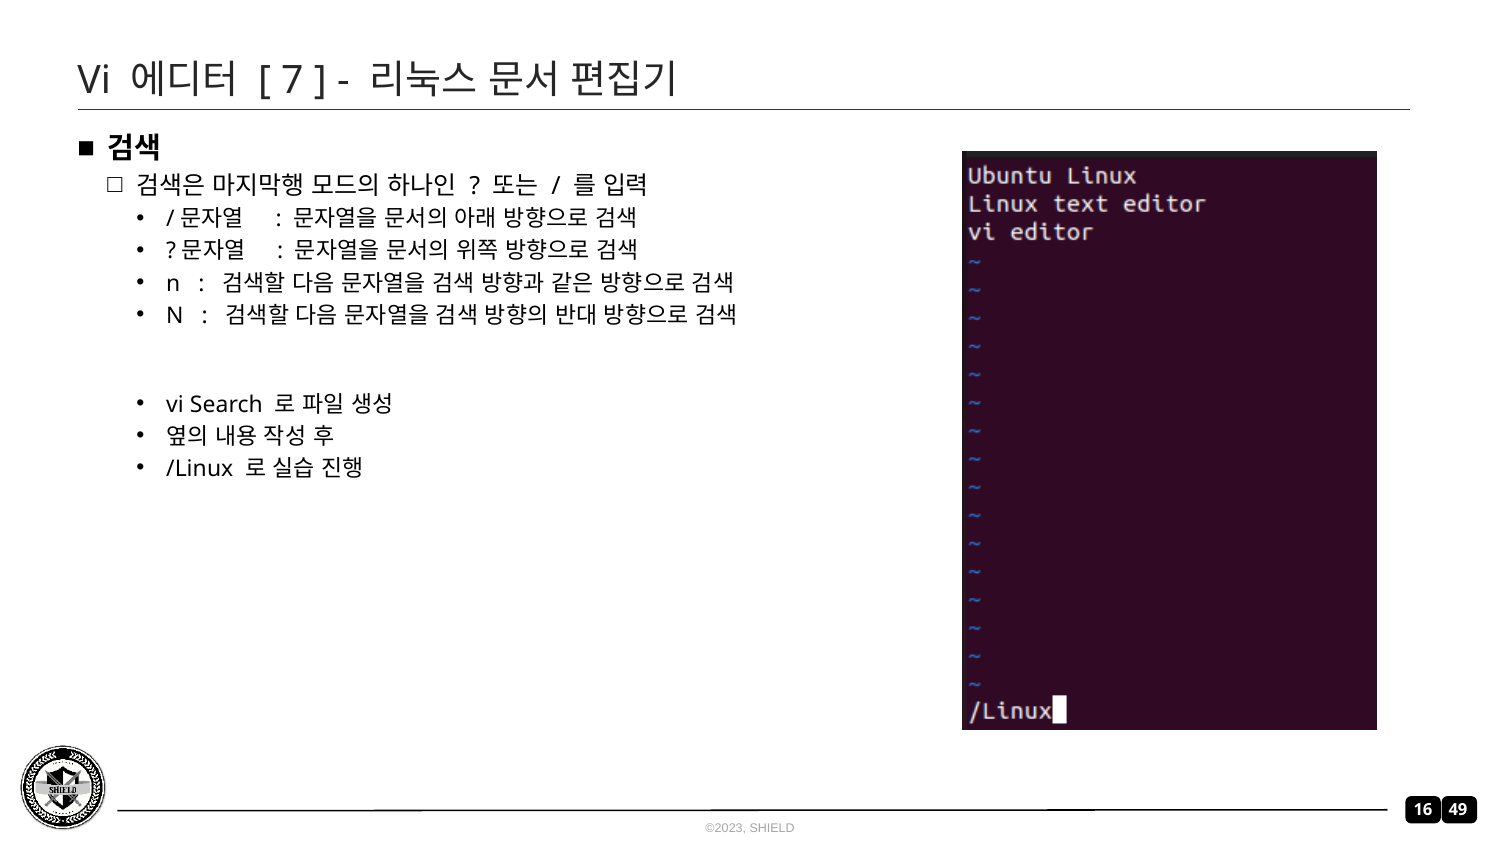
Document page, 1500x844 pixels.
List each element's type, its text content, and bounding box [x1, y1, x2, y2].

picture [18, 743, 107, 831]
picture [962, 151, 1377, 730]
title Vi 에디터 [ 7 ] - 리눅스 문서 편집기 [62, 46, 1438, 110]
list 검색 검색은 마지막행 모드의 하나인 ? 또는 / 를 입력 /문자열 : 문자열을 문서의 아래 방향으로 검색 ?문자열 : 문자열을 문서의 위쪽 방향으로 검색 n : 검색할 다음 문자열을 검색 방향과 같은 방향으로 검색 N : 검색할 다음 문자열을 검색 방향의 반대 방향으로 검색 vi Search 로 파일 생성 옆의 내용 작성 후 /Linux 로 실습 진행 [62, 121, 1438, 760]
